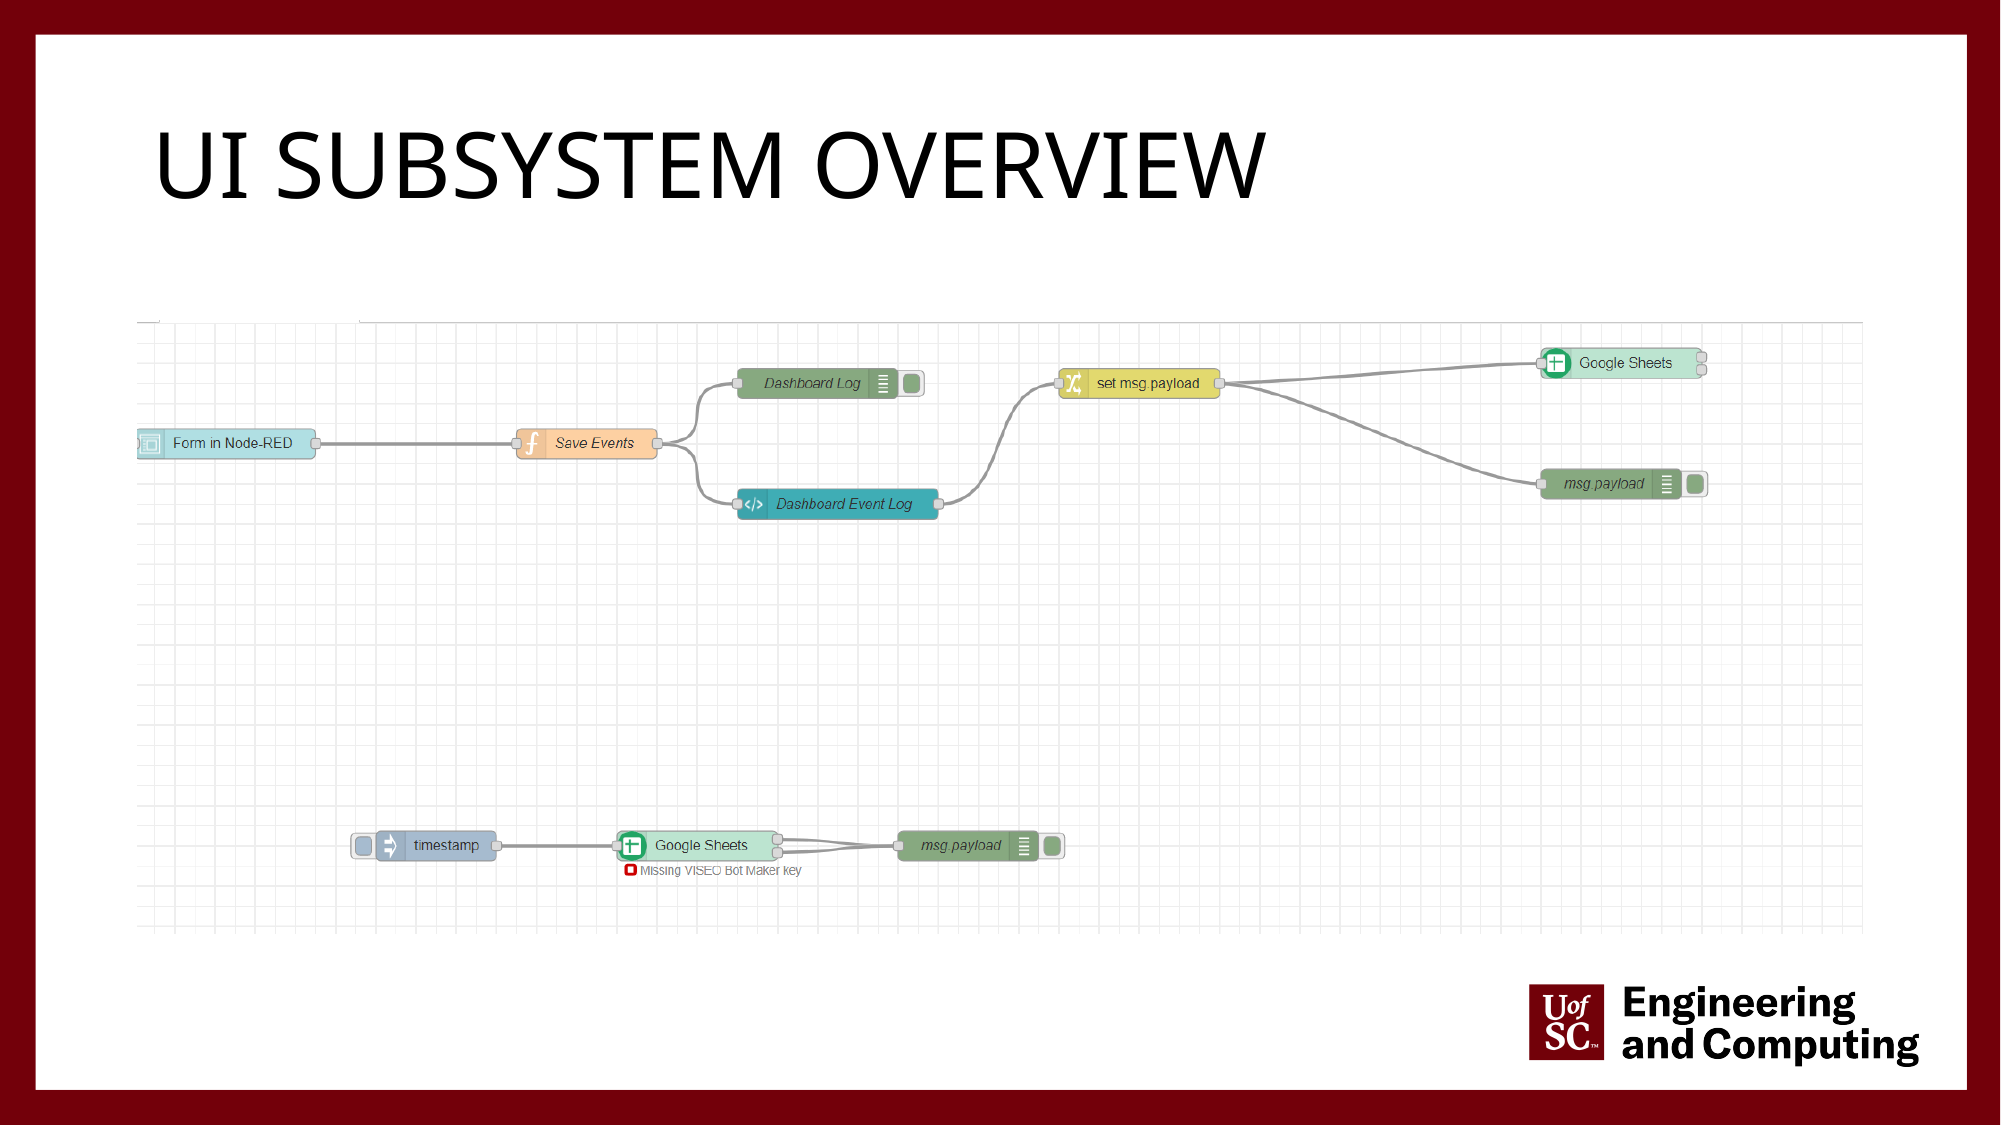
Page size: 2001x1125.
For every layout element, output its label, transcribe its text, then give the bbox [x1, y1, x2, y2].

picture [0, 0, 2001, 1125]
title UI Subsystem overview [137, 59, 1863, 278]
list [137, 320, 1863, 934]
